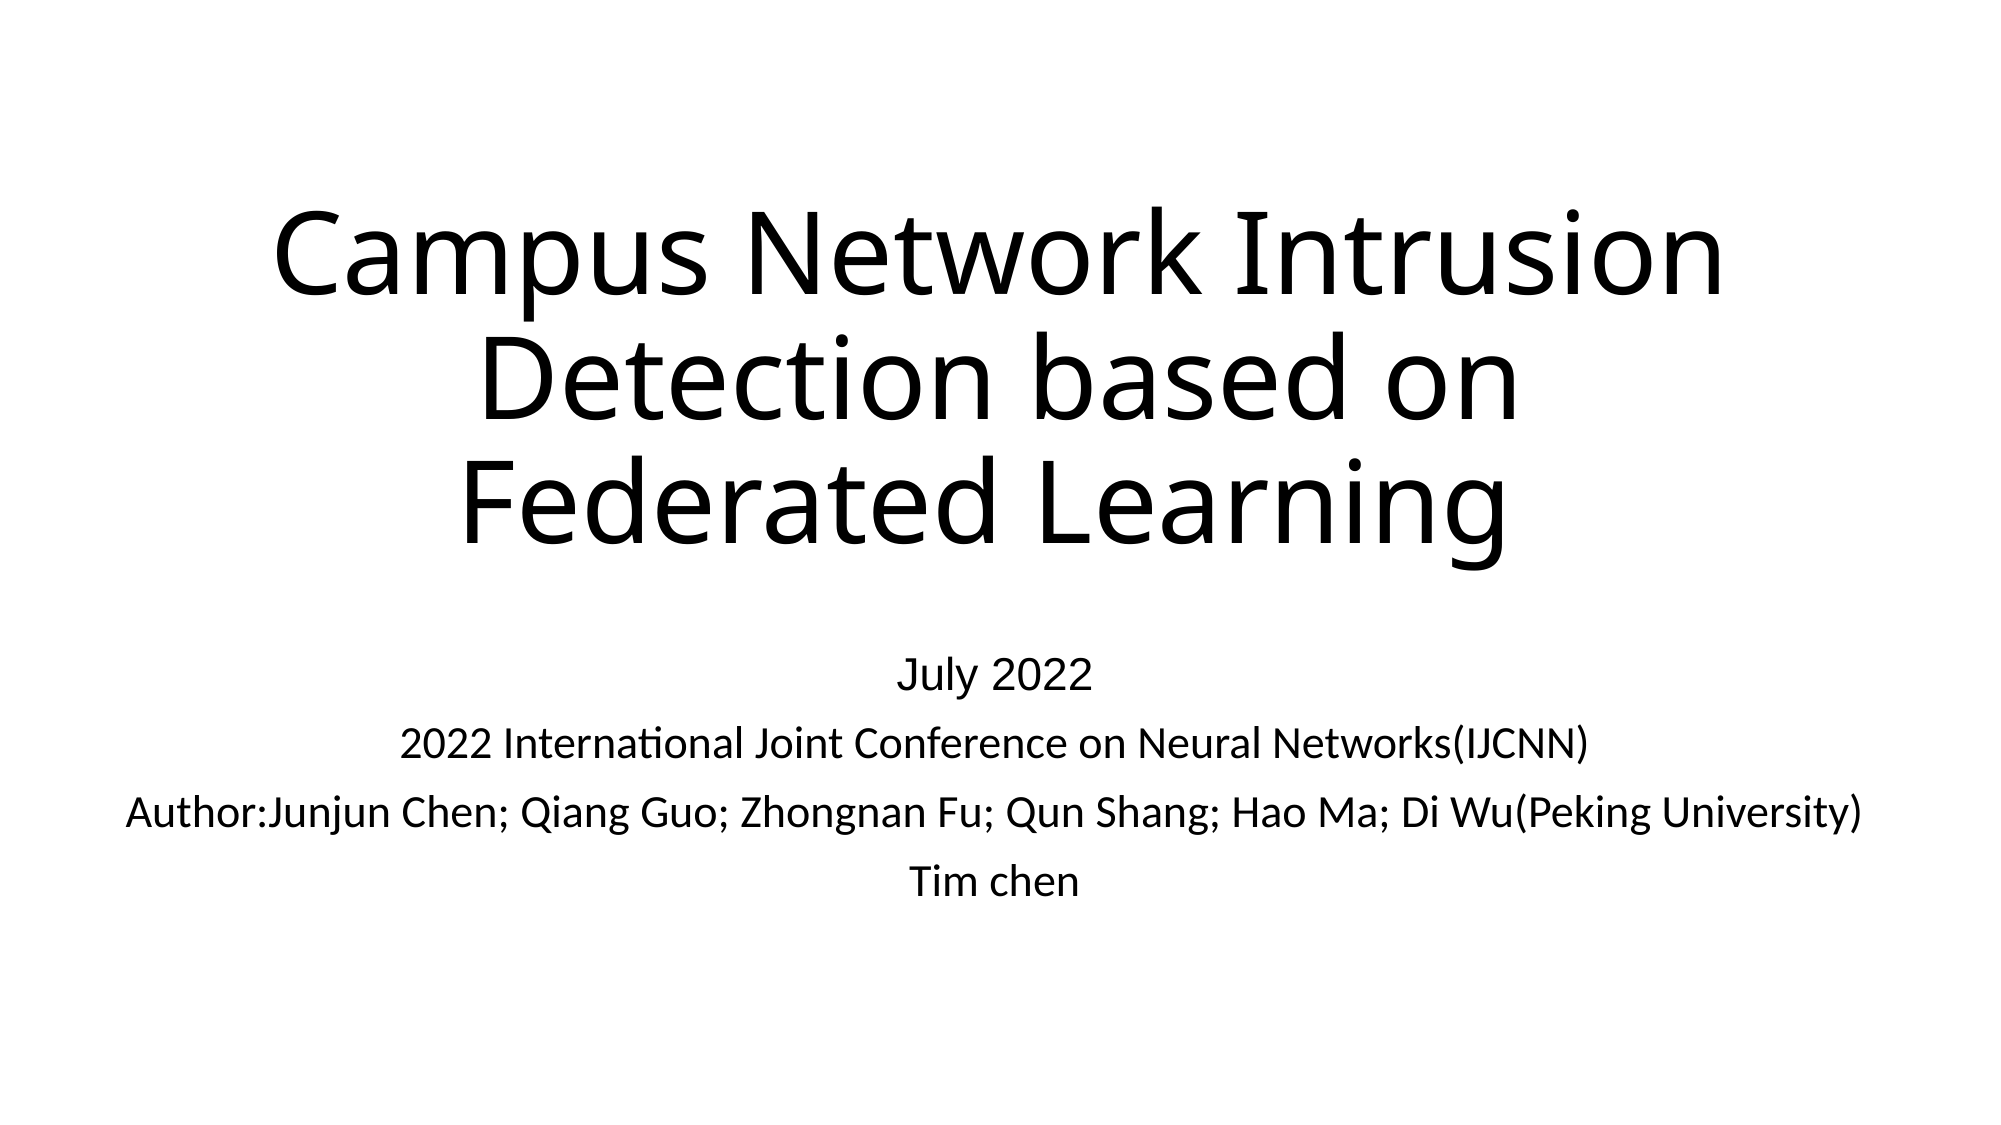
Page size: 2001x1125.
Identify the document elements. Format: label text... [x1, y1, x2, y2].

title Campus Network Intrusion Detection based on Federated Learning [249, 184, 1750, 576]
subtitle July 2022 2022 International Joint Conference on Neural Networks(IJCNN) Author:Junjun Chen; Qiang Guo; Zhongnan Fu; Qun Shang; Hao Ma; Di Wu(Peking University) Tim chen [35, 642, 1955, 915]
